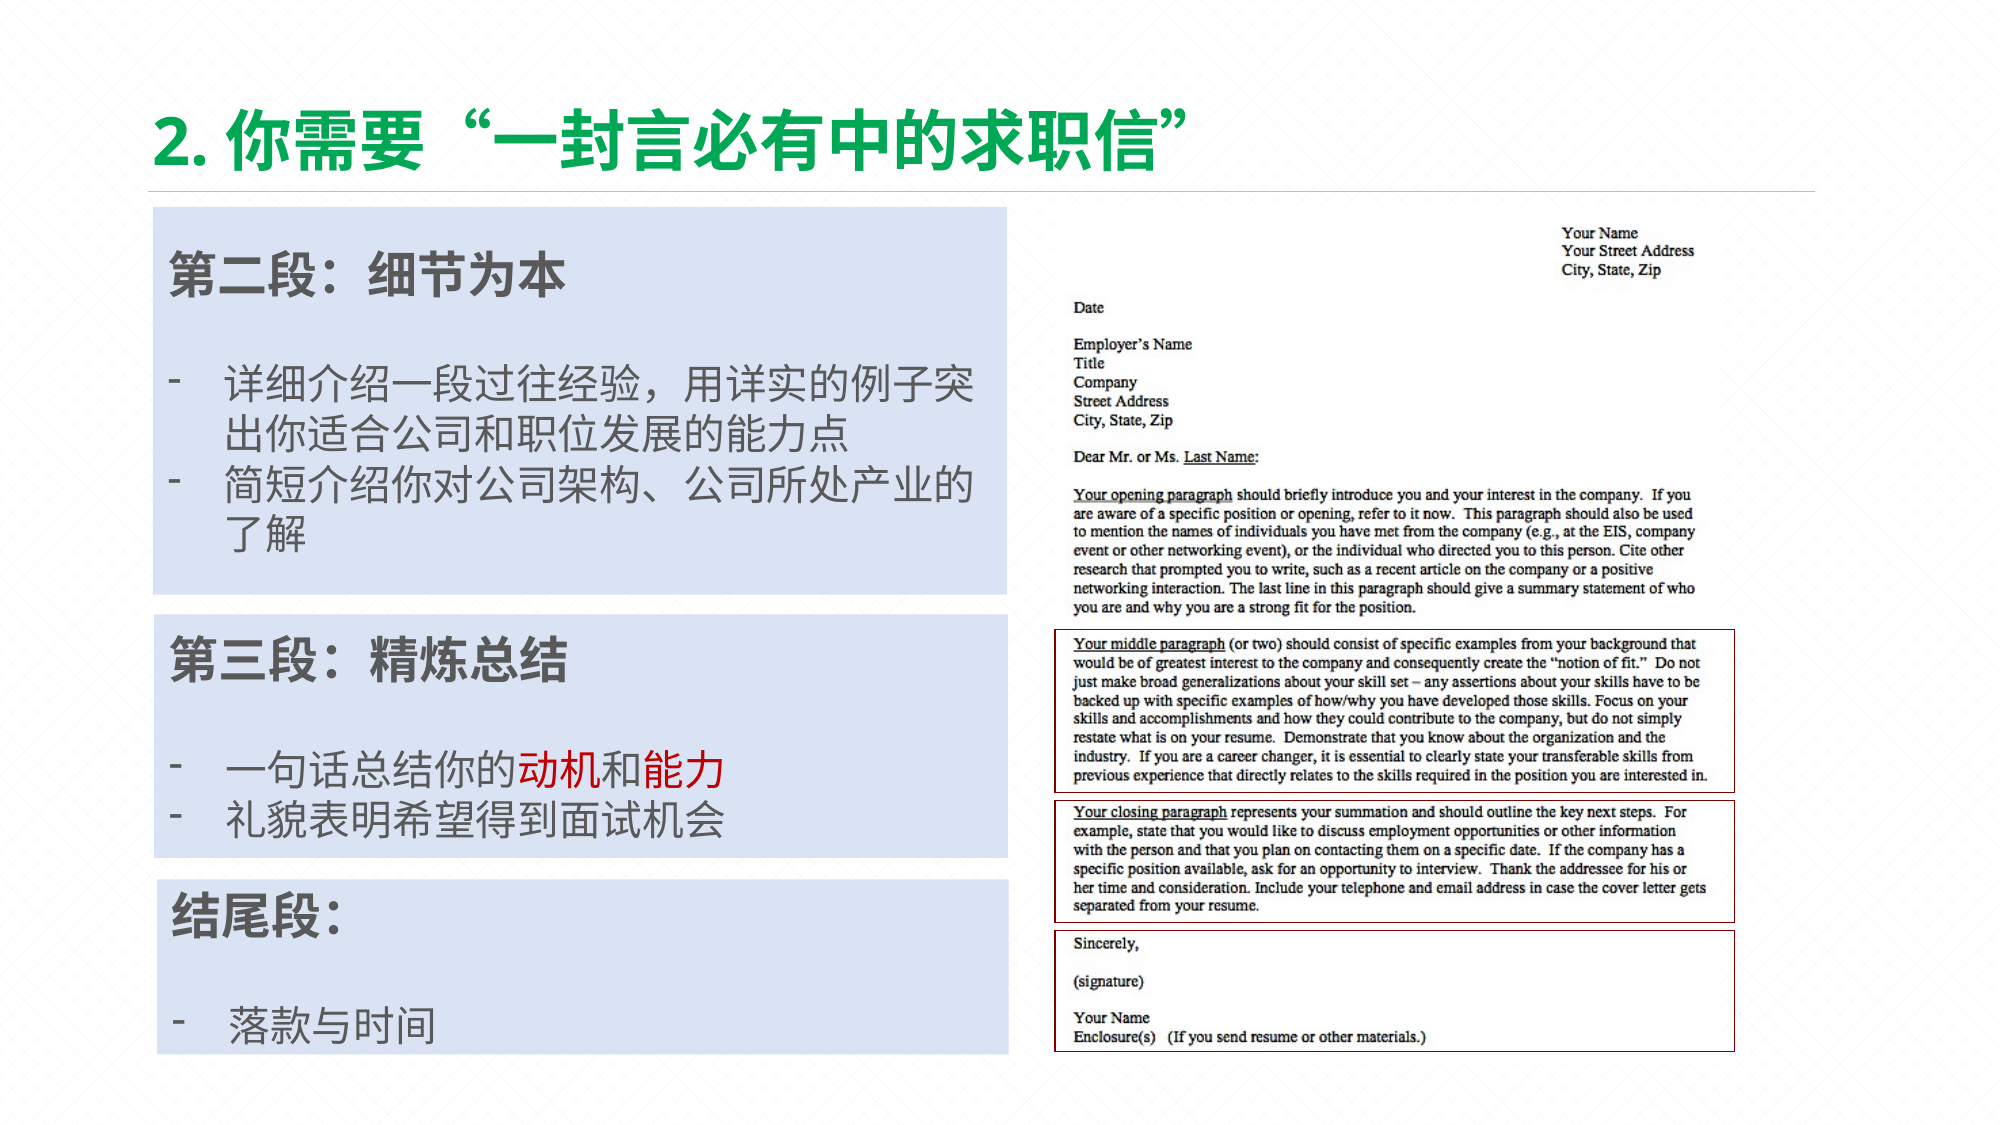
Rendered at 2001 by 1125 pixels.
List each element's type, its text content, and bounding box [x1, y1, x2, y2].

text_box 第三段：精炼总结 一句话总结你的动机和能力 礼貌表明希望得到面试机会 [154, 614, 1008, 858]
text_box 2.你需要“一封言必有中的求职信” [137, 22, 1863, 240]
text_box 结尾段： 落款与时间 [157, 879, 1009, 1055]
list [1054, 206, 1735, 1063]
text_box 第二段：细节为本 详细介绍一段过往经验，用详实的例子突出你适合公司和职位发展的能力点 简短介绍你对公司架构、公司所处产业的了解 [152, 240, 1007, 595]
